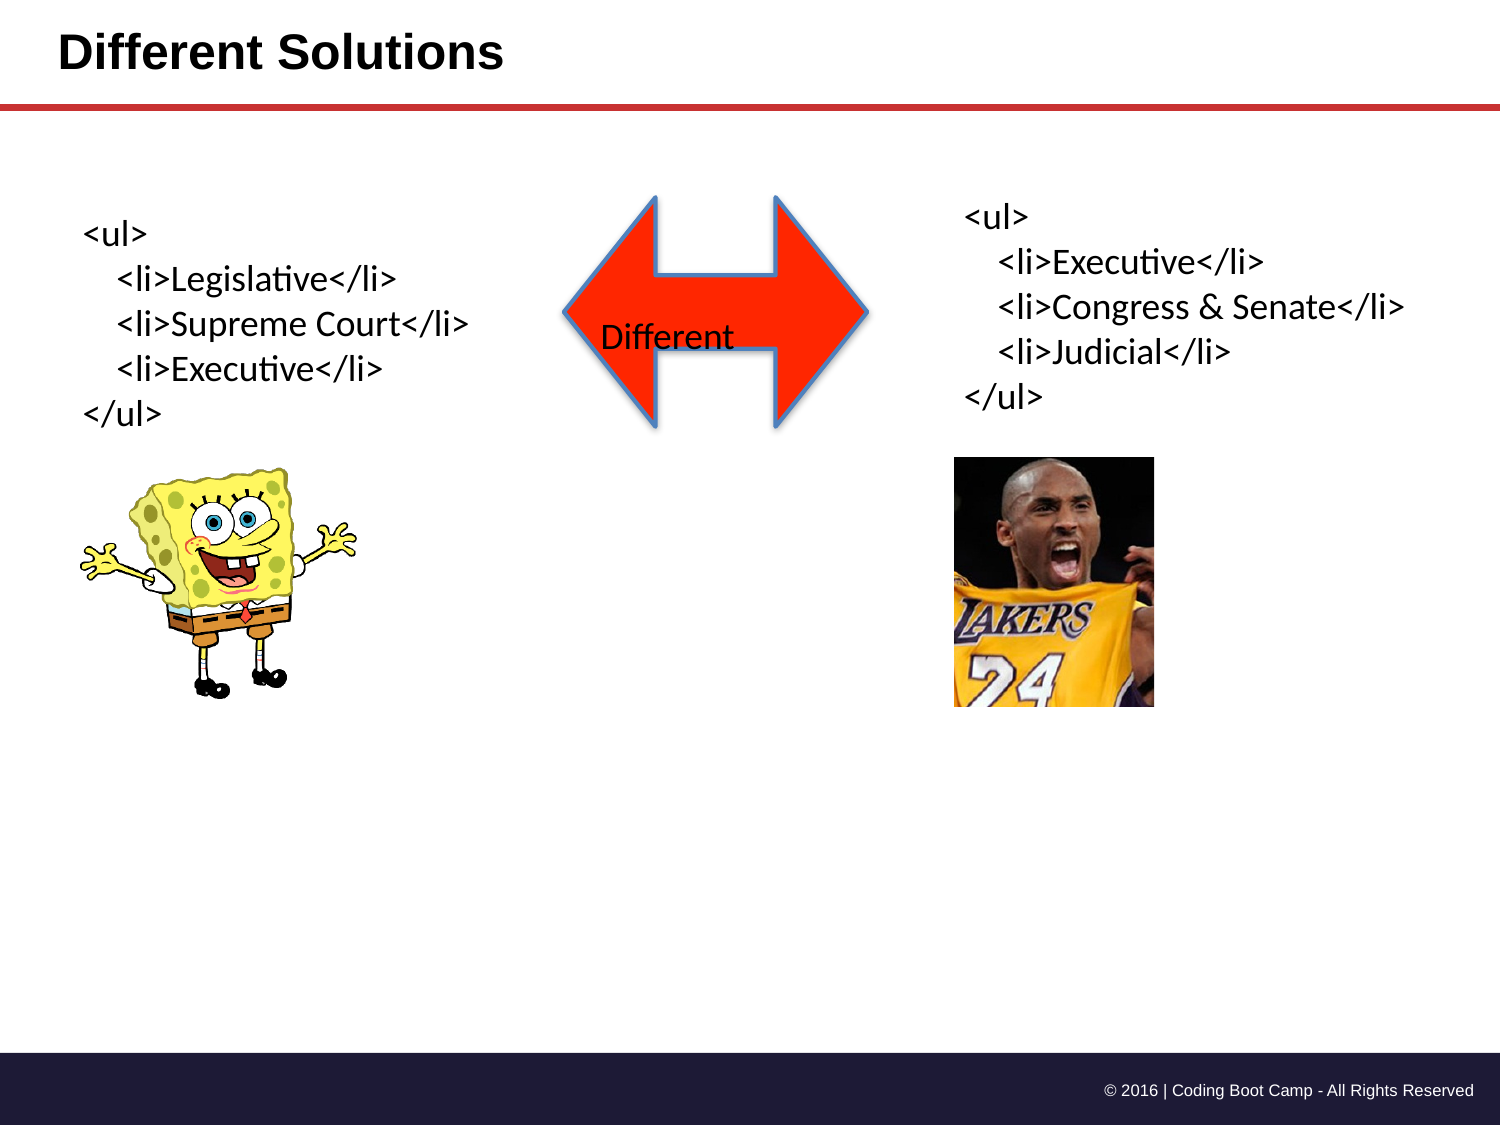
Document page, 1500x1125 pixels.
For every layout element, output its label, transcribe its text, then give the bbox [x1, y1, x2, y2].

text_box <ul> <li>Executive</li> <li>Congress & Senate</li> <li>Judicial</li> </ul> [956, 184, 1414, 425]
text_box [563, 196, 868, 427]
text_box <ul> <li>Legislative</li> <li>Supreme Court</li> <li>Executive</li> </ul> [75, 201, 478, 442]
picture [75, 463, 362, 701]
picture [953, 456, 1155, 707]
title Different Solutions [49, 0, 948, 108]
